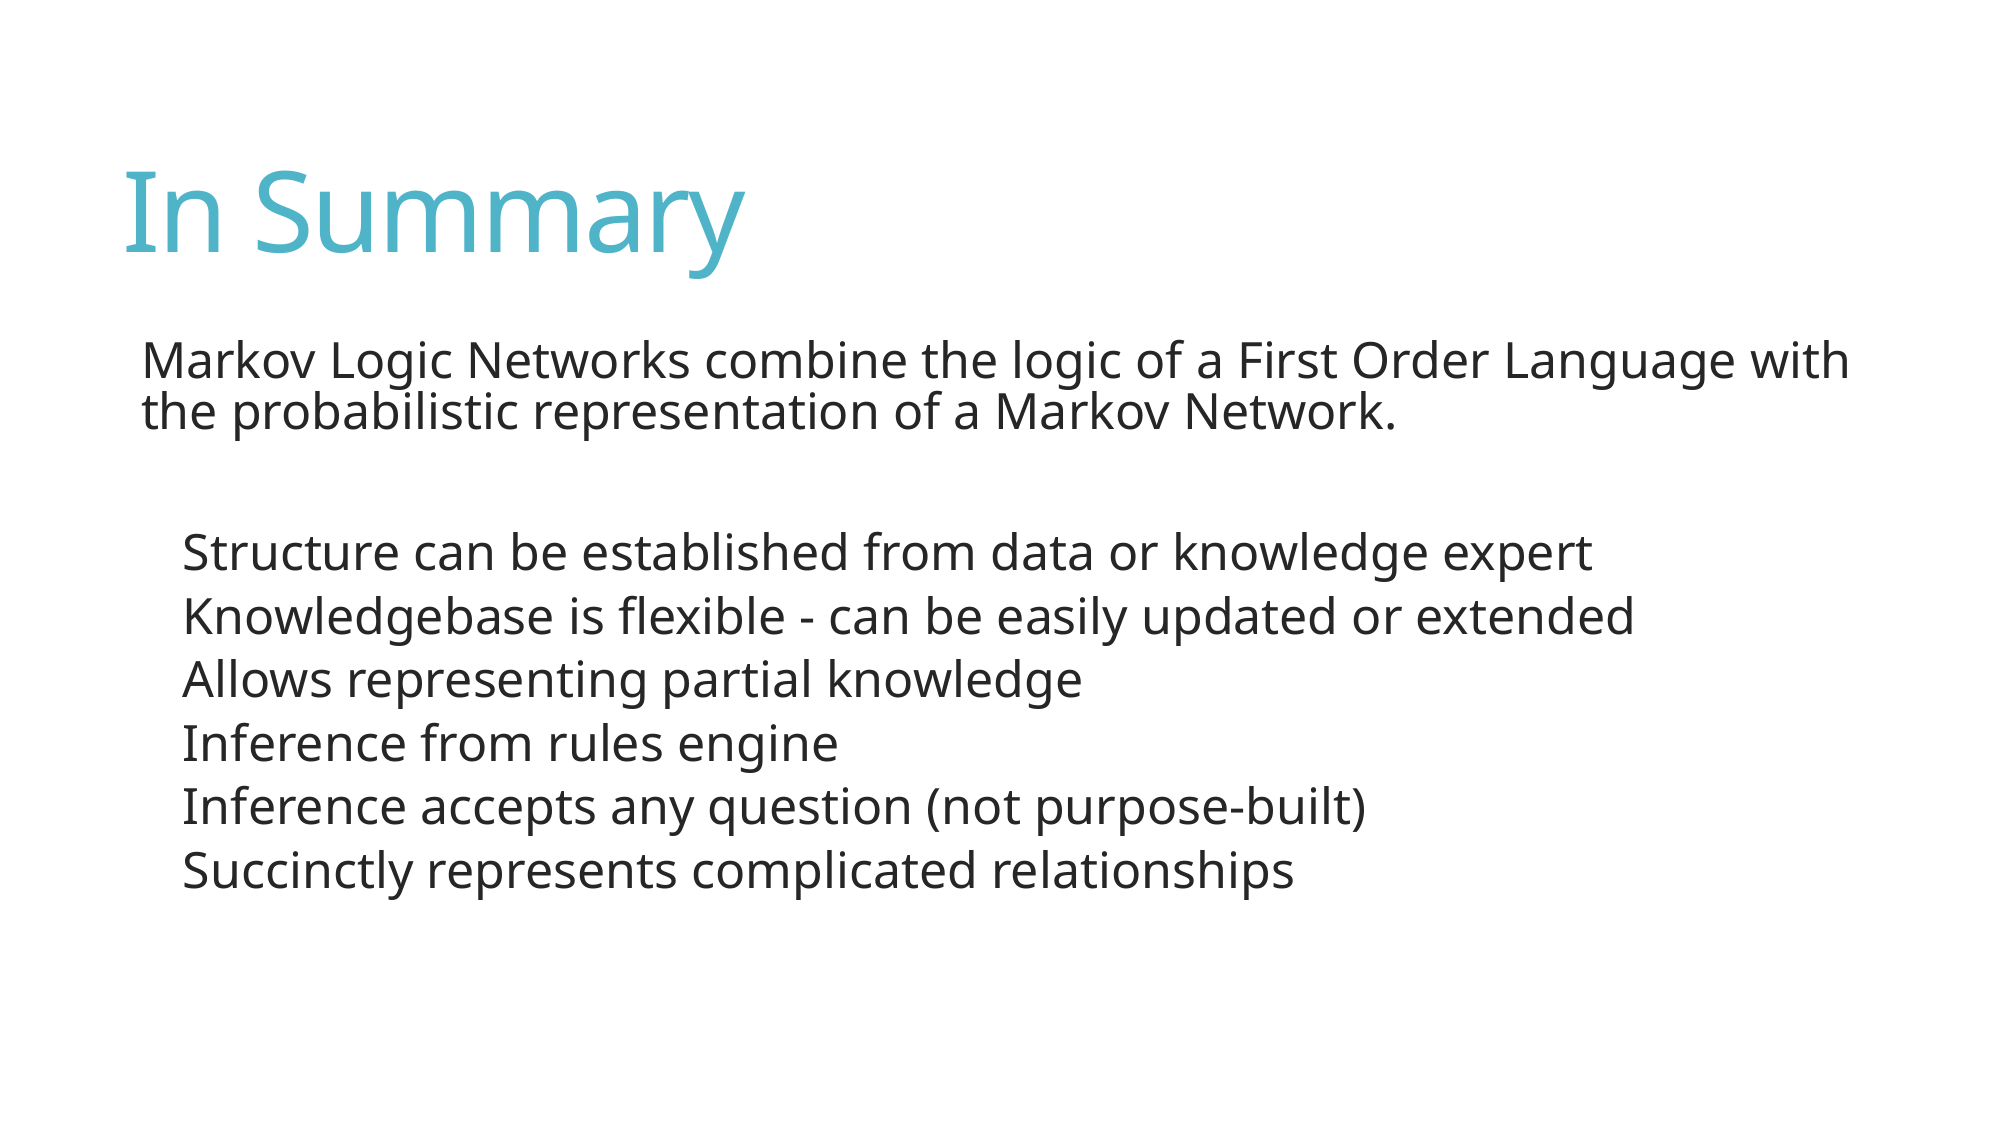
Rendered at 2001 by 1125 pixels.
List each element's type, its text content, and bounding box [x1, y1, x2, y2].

list Markov Logic Networks combine the logic of a First Order Language with the probabilistic representation of a Markov Network. Structure can be established from data or knowledge expert Knowledgebase is flexible - can be easily updated or extended Allows representing partial knowledge Inference from rules engine Inference accepts any question (not purpose-built) Succinctly represents complicated relationships [111, 329, 1876, 948]
title In Summary [107, 81, 1875, 354]
